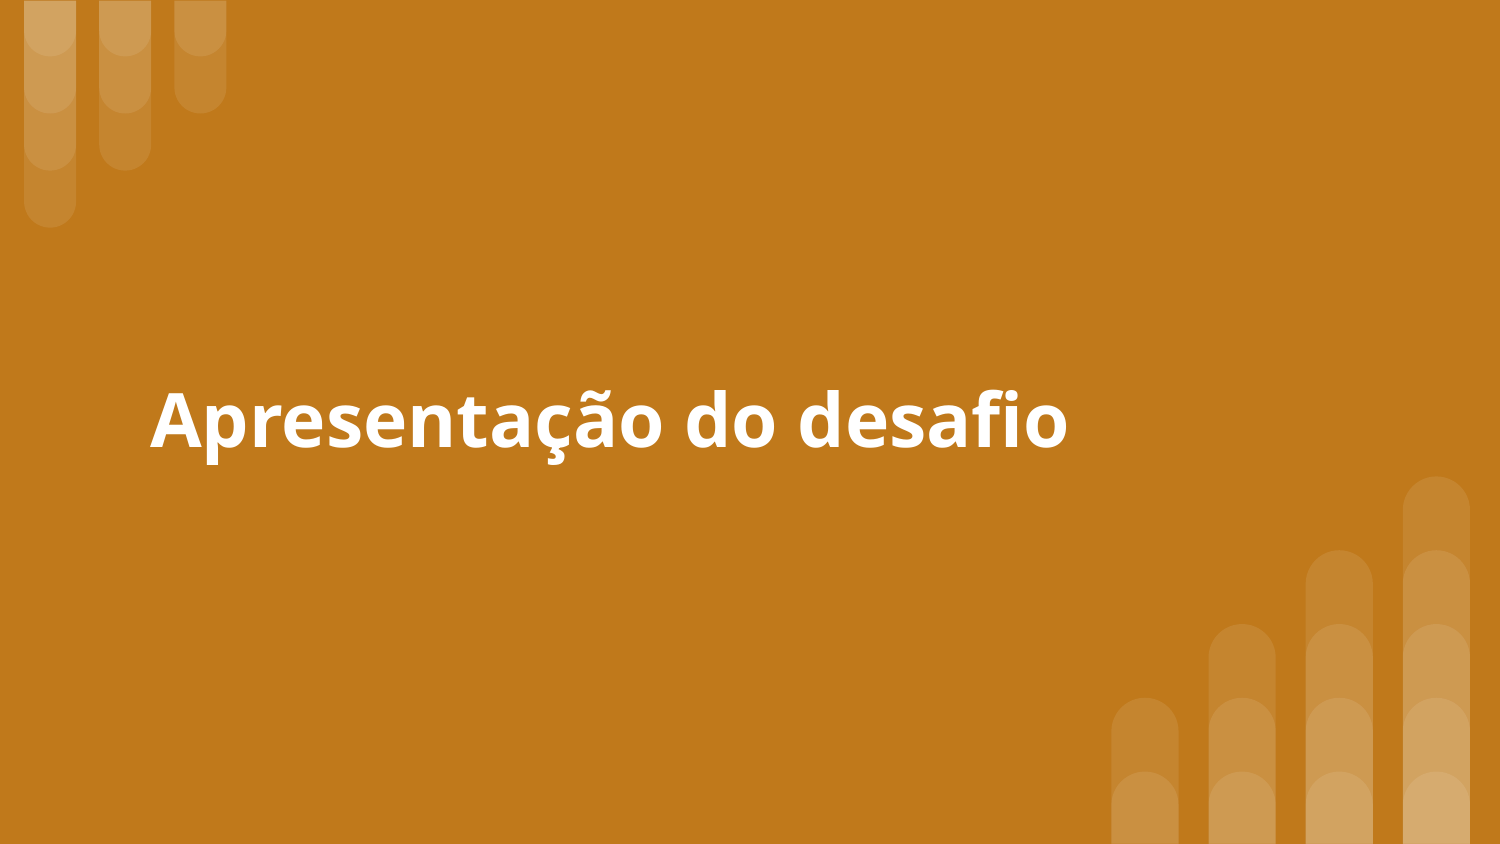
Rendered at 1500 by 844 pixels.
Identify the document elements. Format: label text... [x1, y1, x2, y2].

title Apresentação do desafio [135, 264, 1097, 572]
